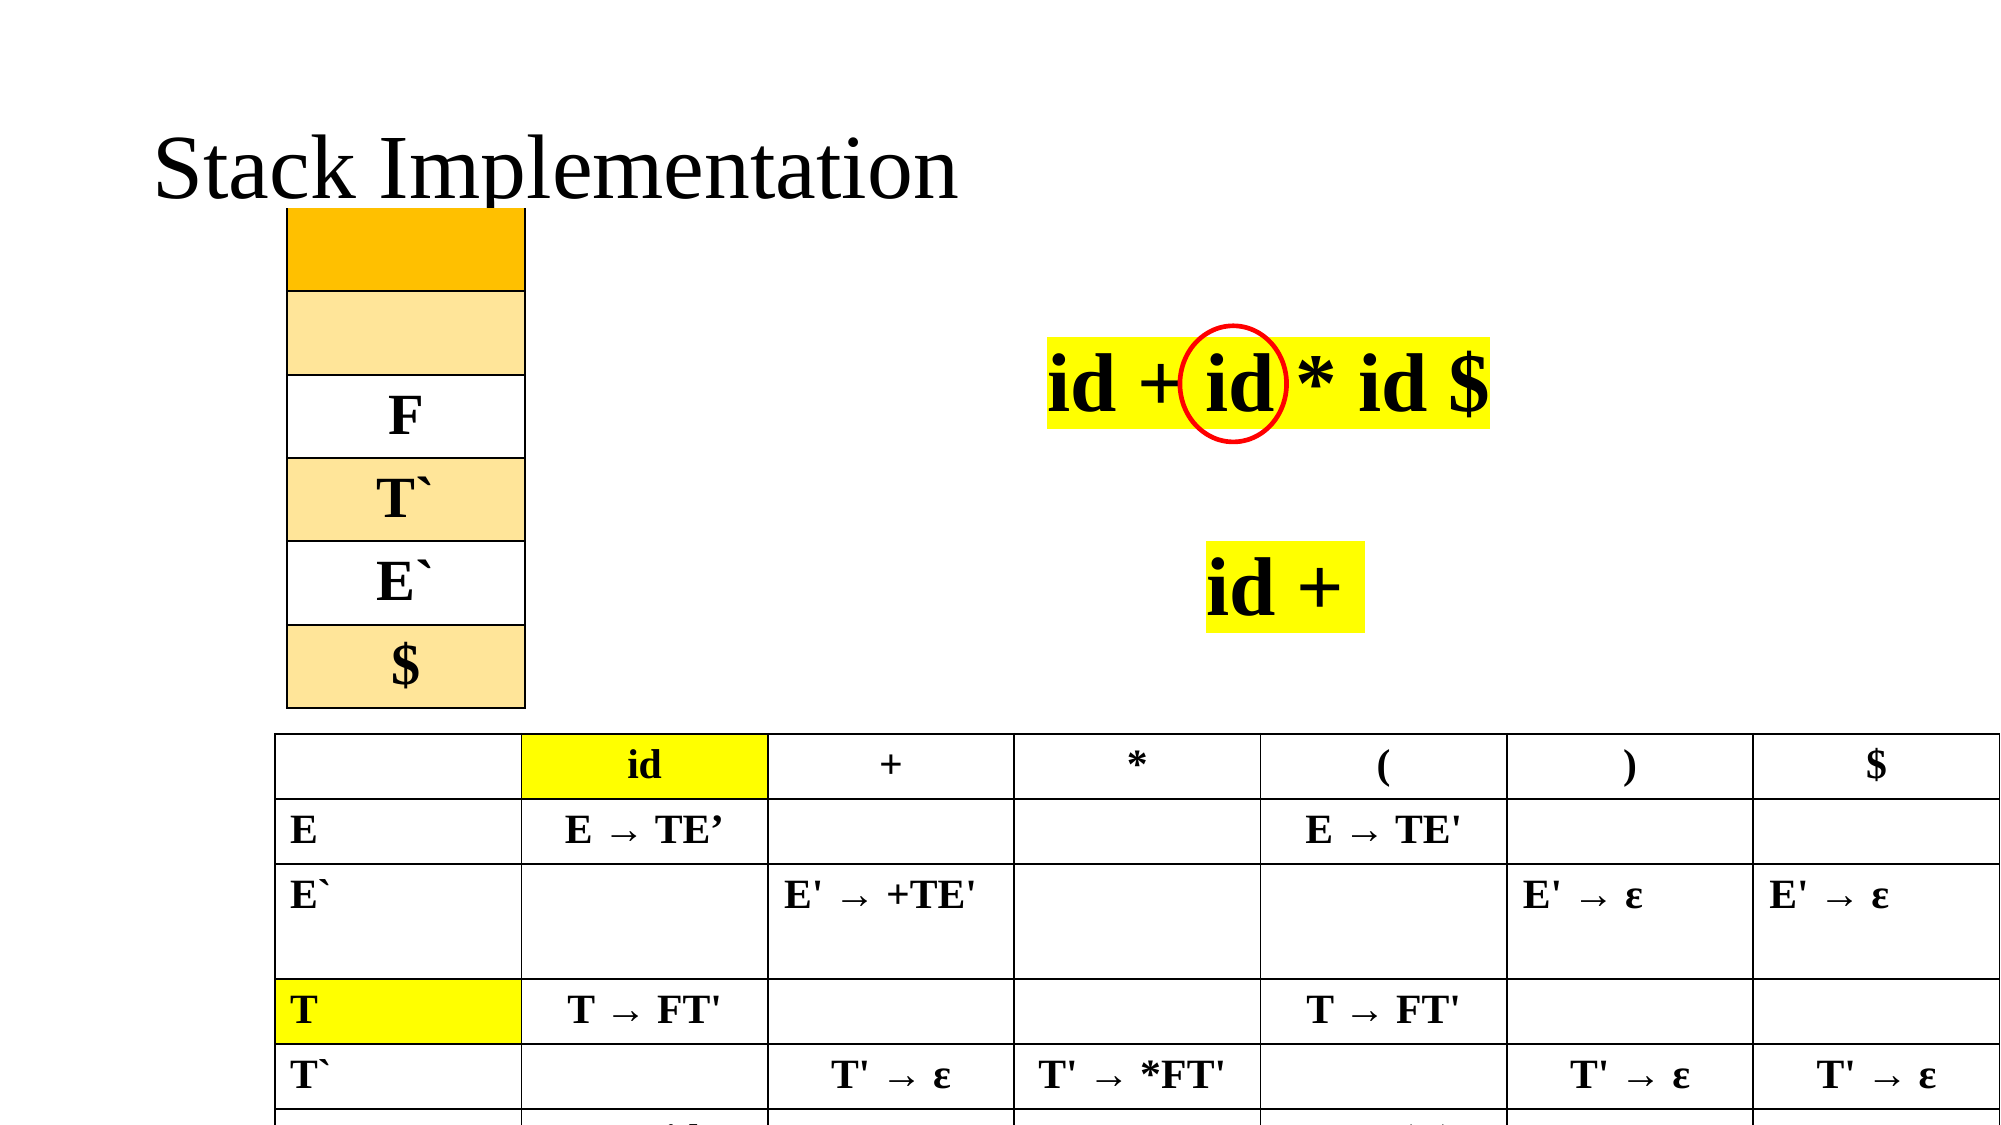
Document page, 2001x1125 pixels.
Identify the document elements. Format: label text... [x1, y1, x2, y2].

table_cell [1015, 1110, 1260, 1125]
table_cell E` [276, 865, 521, 978]
table_cell $ [288, 626, 524, 707]
table_header ( [1261, 735, 1506, 798]
table_header [288, 208, 524, 290]
table_cell [522, 1045, 767, 1108]
table_cell T` [276, 1045, 521, 1108]
table_header ) [1508, 735, 1752, 798]
table_cell [1261, 865, 1506, 978]
table_cell [1508, 800, 1752, 863]
table_cell [1508, 1110, 1752, 1125]
table_cell E → TE’ [522, 800, 767, 863]
table_cell F [288, 376, 524, 457]
table_header + [769, 735, 1013, 798]
table_cell F → (E) [1261, 1110, 1506, 1125]
text_box id + id * id $ [939, 320, 1599, 436]
table_cell [1015, 800, 1260, 863]
table_cell [1508, 980, 1752, 1043]
table_cell T [276, 980, 521, 1043]
table_cell E' → ε [1508, 865, 1752, 978]
table_cell T → FT' [522, 980, 767, 1043]
table_cell E' → +TE' [769, 865, 1013, 978]
table_cell [1261, 1045, 1506, 1108]
table_cell T` [288, 459, 524, 540]
table_cell F [276, 1110, 521, 1125]
table_cell E' → ε [1754, 865, 1999, 978]
table_cell F → id [522, 1110, 767, 1125]
table_cell T' → ε [1508, 1045, 1752, 1108]
table_cell [769, 800, 1013, 863]
table_cell [522, 865, 767, 978]
table_cell [1015, 865, 1260, 978]
table_header id [522, 735, 767, 798]
table_cell [1015, 980, 1260, 1043]
table_header * [1015, 735, 1260, 798]
table_cell [288, 292, 524, 374]
table_cell E → TE' [1261, 800, 1506, 863]
table_cell [1754, 1110, 1999, 1125]
table_cell T' → ε [1754, 1045, 1999, 1108]
table_cell E` [288, 542, 524, 624]
text_box id + [955, 524, 1615, 640]
table_cell [1754, 980, 1999, 1043]
table_cell [769, 980, 1013, 1043]
title Stack Implementation [137, 59, 1863, 278]
table_header $ [1754, 735, 1999, 798]
table_cell T → FT' [1261, 980, 1506, 1043]
table_cell T' → ε [769, 1045, 1013, 1108]
table_cell [769, 1110, 1013, 1125]
table_cell E [276, 800, 521, 863]
table_header [276, 735, 521, 798]
table_cell T' → *FT' [1015, 1045, 1260, 1108]
text_box [1178, 324, 1288, 443]
table_cell [1754, 800, 1999, 863]
